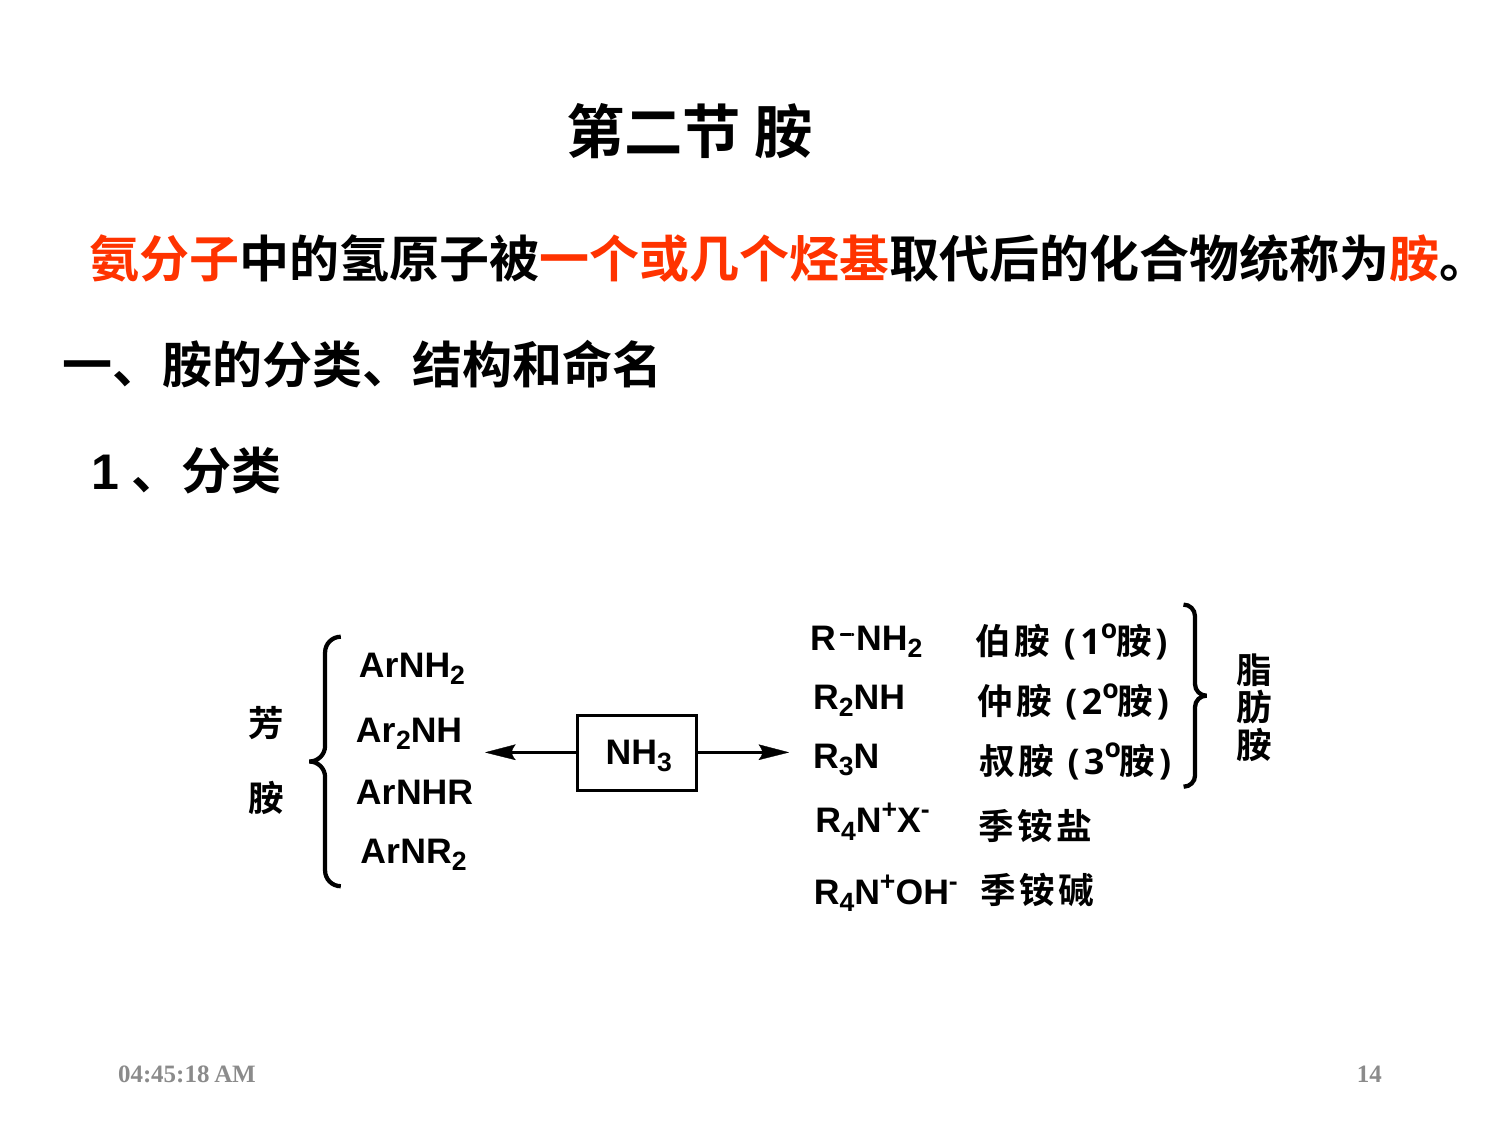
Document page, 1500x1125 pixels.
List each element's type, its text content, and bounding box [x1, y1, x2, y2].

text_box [242, 597, 1282, 918]
slide_number 14 [1059, 1042, 1397, 1103]
text_box 1、分类 [76, 432, 602, 508]
text_box 第二节 胺 [551, 87, 828, 173]
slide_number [103, 1042, 441, 1103]
text_box 一、胺的分类、结构和命名 [31, 326, 678, 401]
text_box 氨分子中的氢原子被一个或几个烃基取代后的化合物统称为胺。 [74, 219, 1500, 295]
